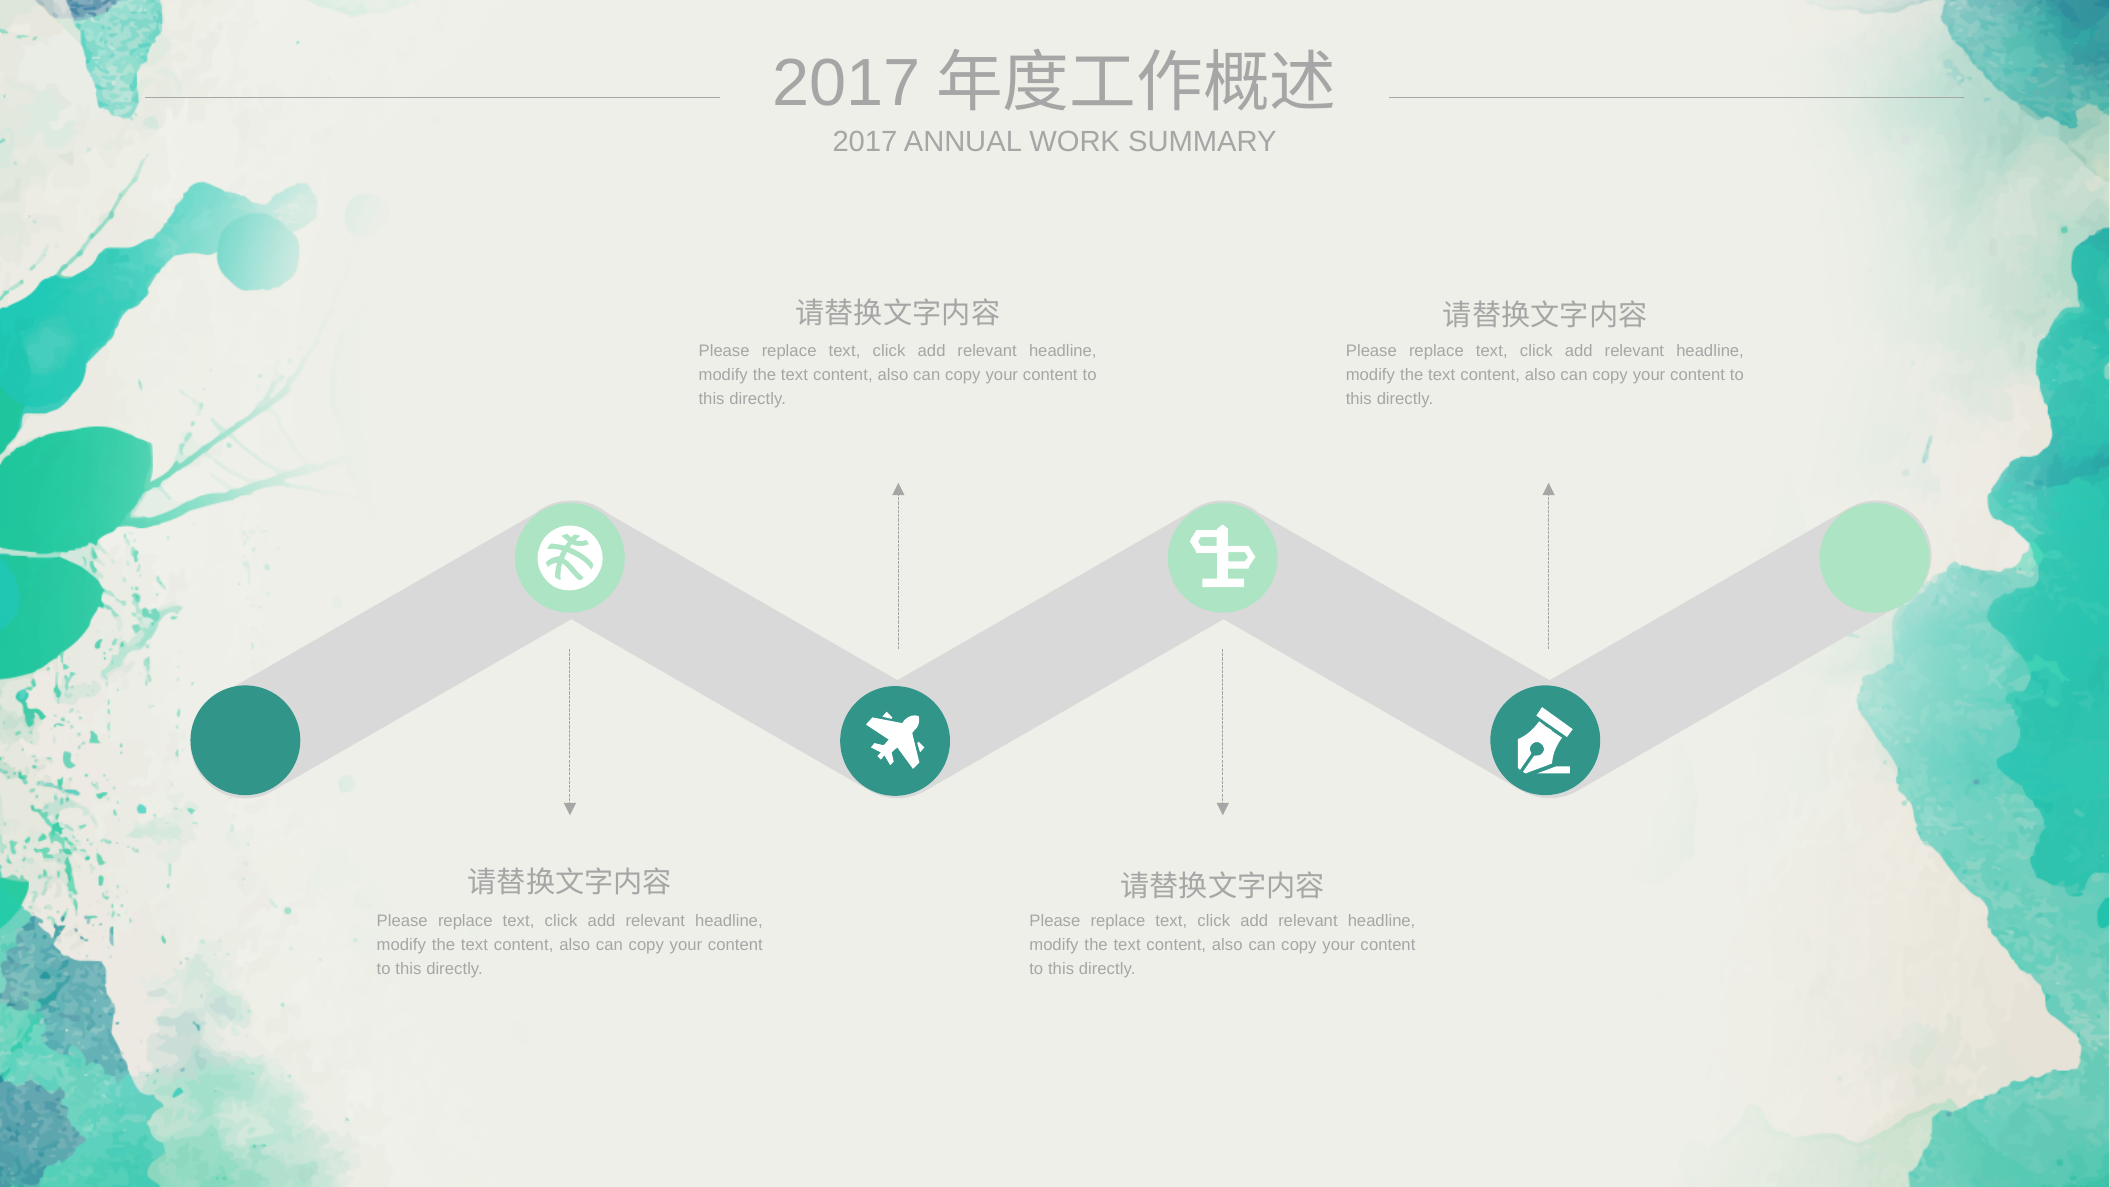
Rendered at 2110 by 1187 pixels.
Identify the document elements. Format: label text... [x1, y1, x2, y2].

text_box 2017年度工作概述 [730, 38, 1379, 96]
text_box 2017 ANNUAL WORK SUMMARY [824, 122, 1285, 158]
picture [0, 0, 2110, 1187]
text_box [361, 849, 779, 985]
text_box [683, 280, 1113, 415]
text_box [1331, 282, 1760, 415]
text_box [190, 268, 1930, 1030]
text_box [1014, 853, 1431, 985]
text_box 2017年度工作概述 [730, 98, 1379, 119]
